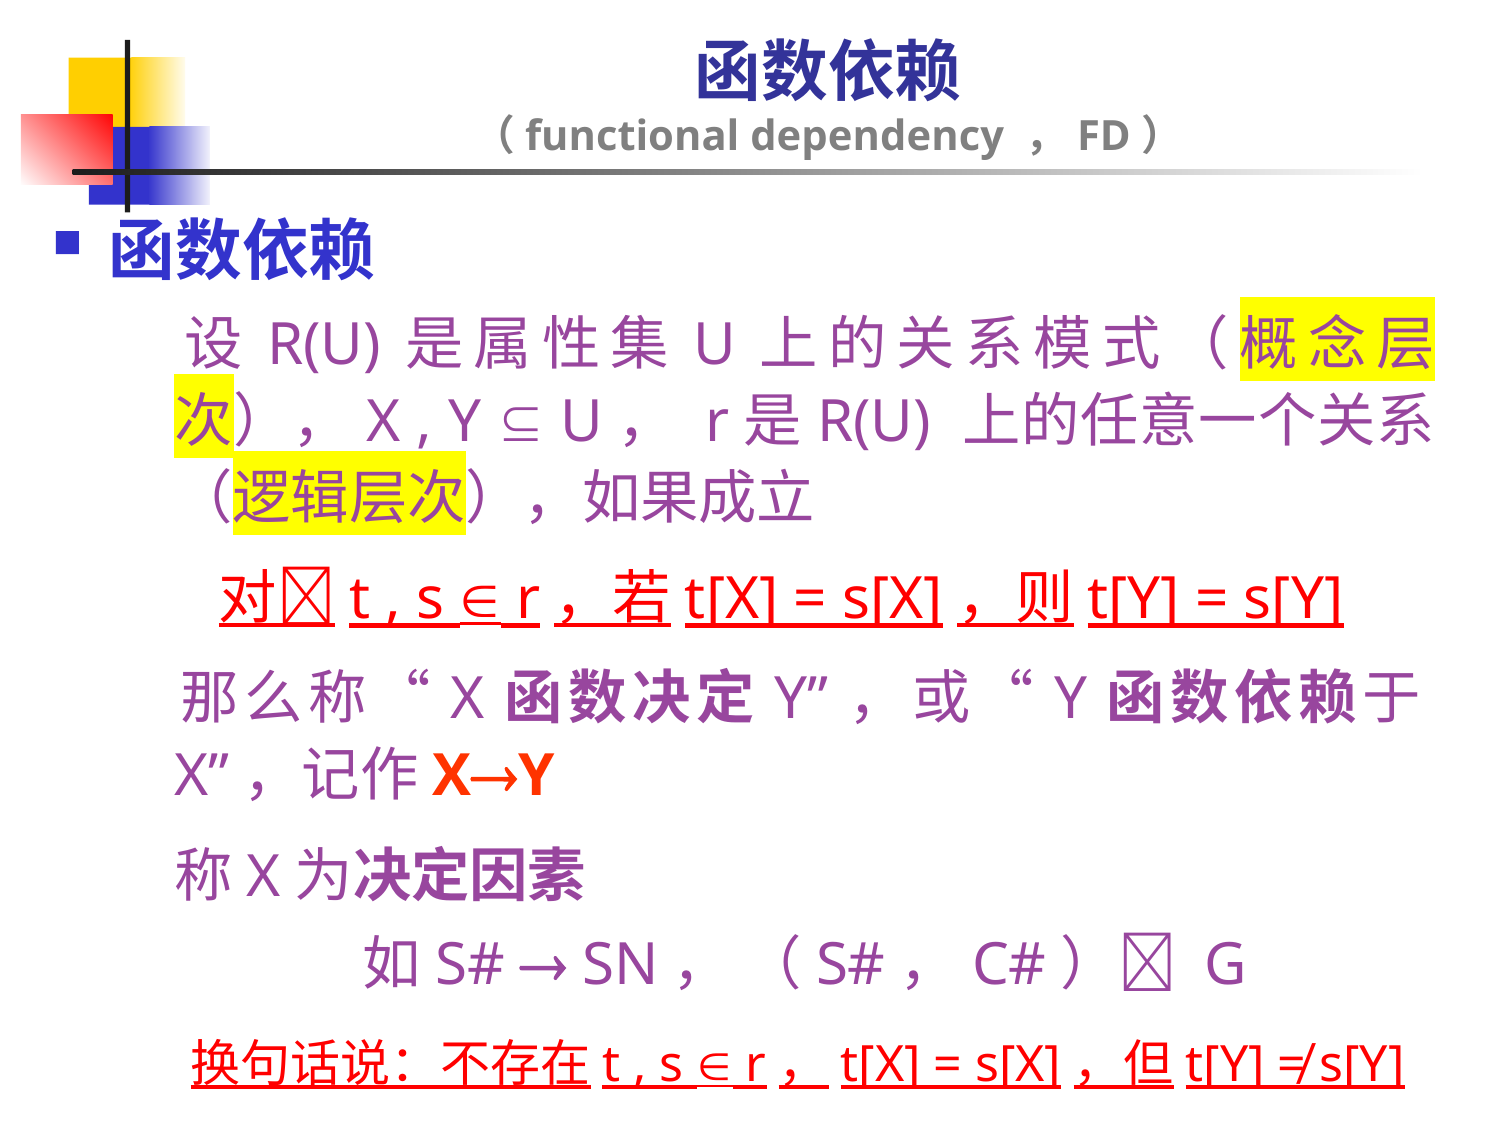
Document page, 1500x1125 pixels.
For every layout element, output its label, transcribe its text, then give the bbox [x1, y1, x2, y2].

list 函数依赖 设R(U)是属性集U上的关系模式（概念层次），X , Y  U， r是R(U) 上的任意一个关系（逻辑层次），如果成立 对t , s  r，若t[X] = s[X]，则t[Y] = s[Y] 那么称“X函数决定Y”，或“Y函数依赖于X”，记作XY 称X为决定因素 如S#  SN， （S#，C#） G [37, 199, 1451, 965]
text_box 换句话说：不存在t , s  r，t[X] = s[X]，但t[Y] ≠ s[Y] [175, 1024, 1420, 1099]
title 函数依赖 （functional dependency ，FD） [188, 24, 1468, 167]
